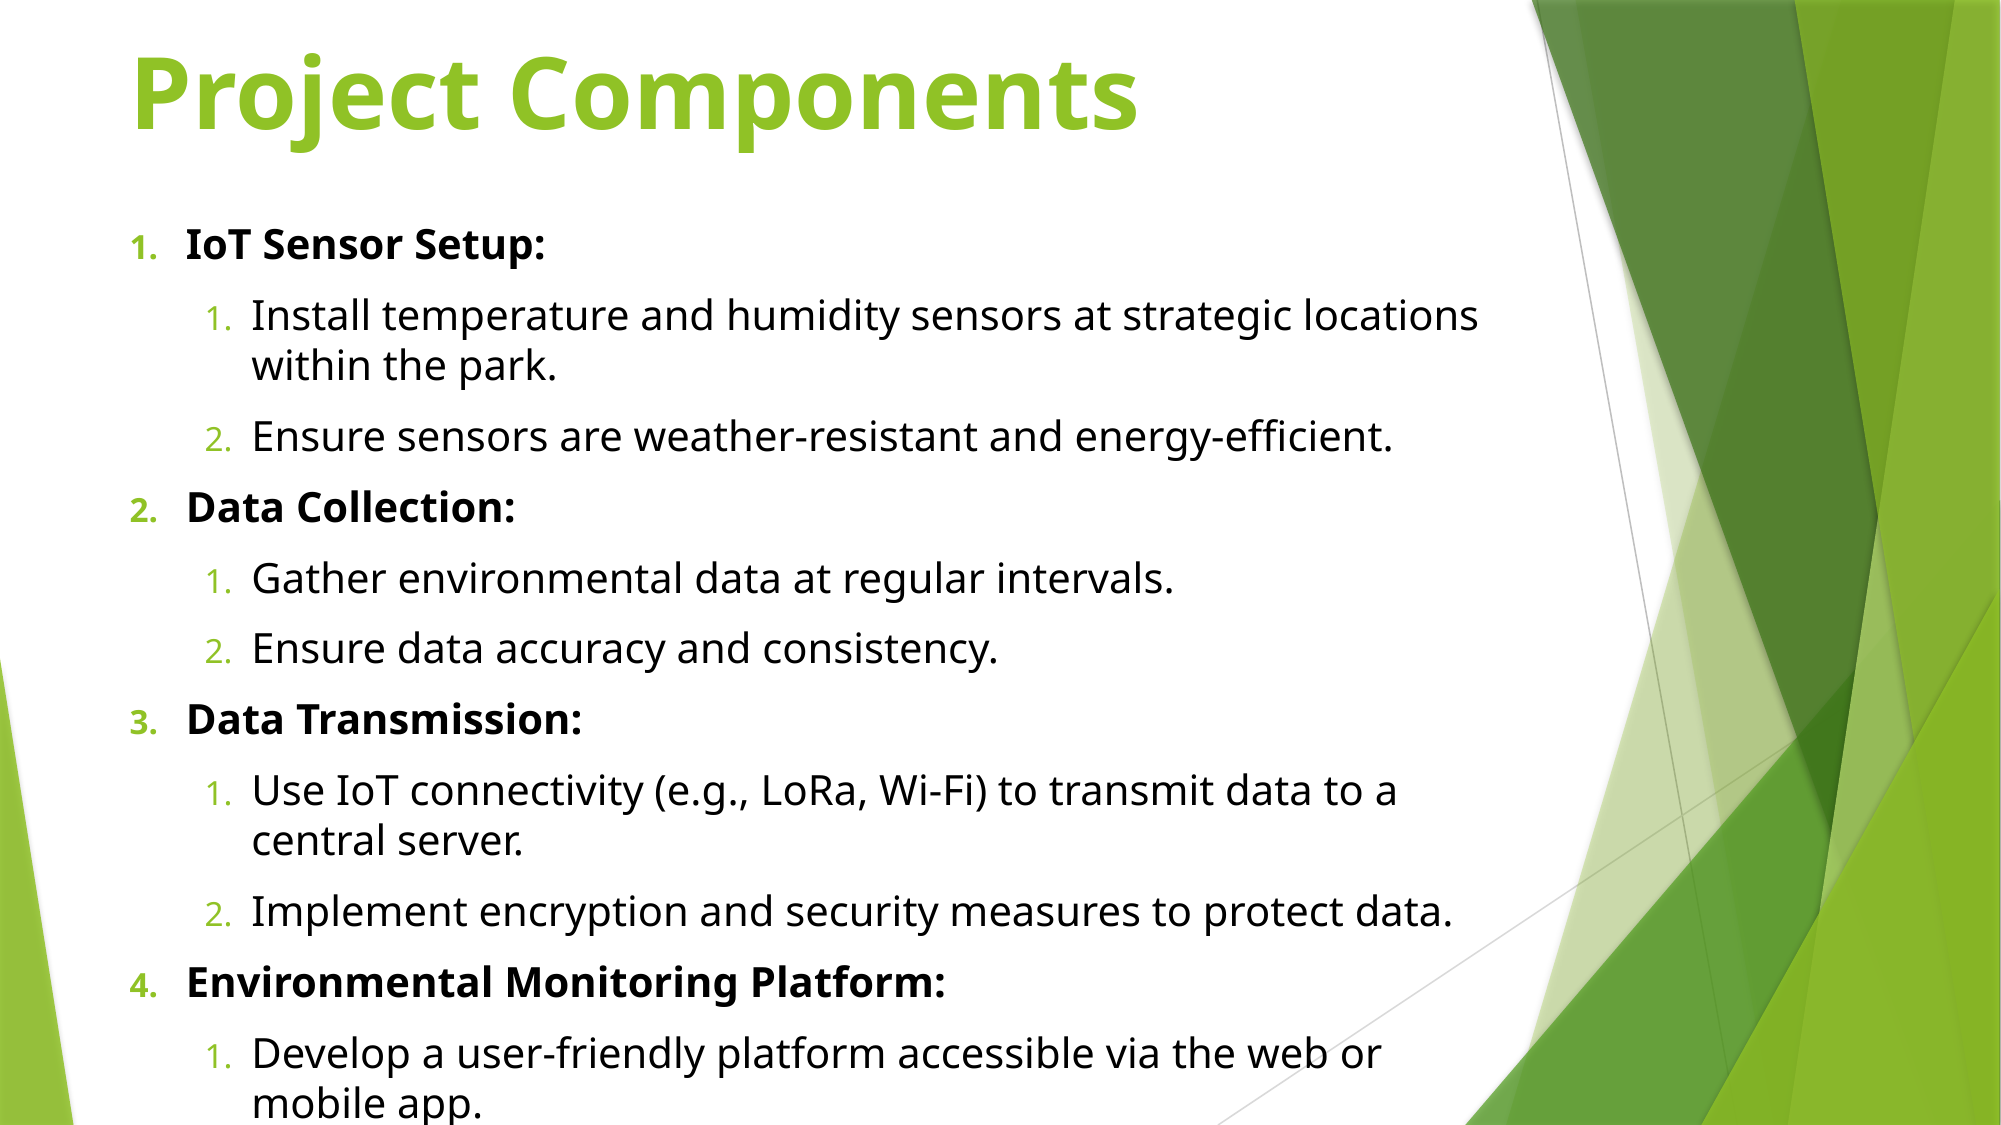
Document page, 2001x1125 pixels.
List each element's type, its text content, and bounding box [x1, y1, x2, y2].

title Project Components [114, 21, 1765, 260]
list IoT Sensor Setup: Install temperature and humidity sensors at strategic locations within the park. Ensure sensors are weather-resistant and energy-efficient. Data Collection: Gather environmental data at regular intervals. Ensure data accuracy and consistency. Data Transmission: Use IoT connectivity (e.g., LoRa, Wi-Fi) to transmit data to a central server. Implement encryption and security measures to protect data. Environmental Monitoring Platform: Develop a user-friendly platform accessible via the web or mobile app. Display real-time environmental data. [114, 210, 1525, 1035]
